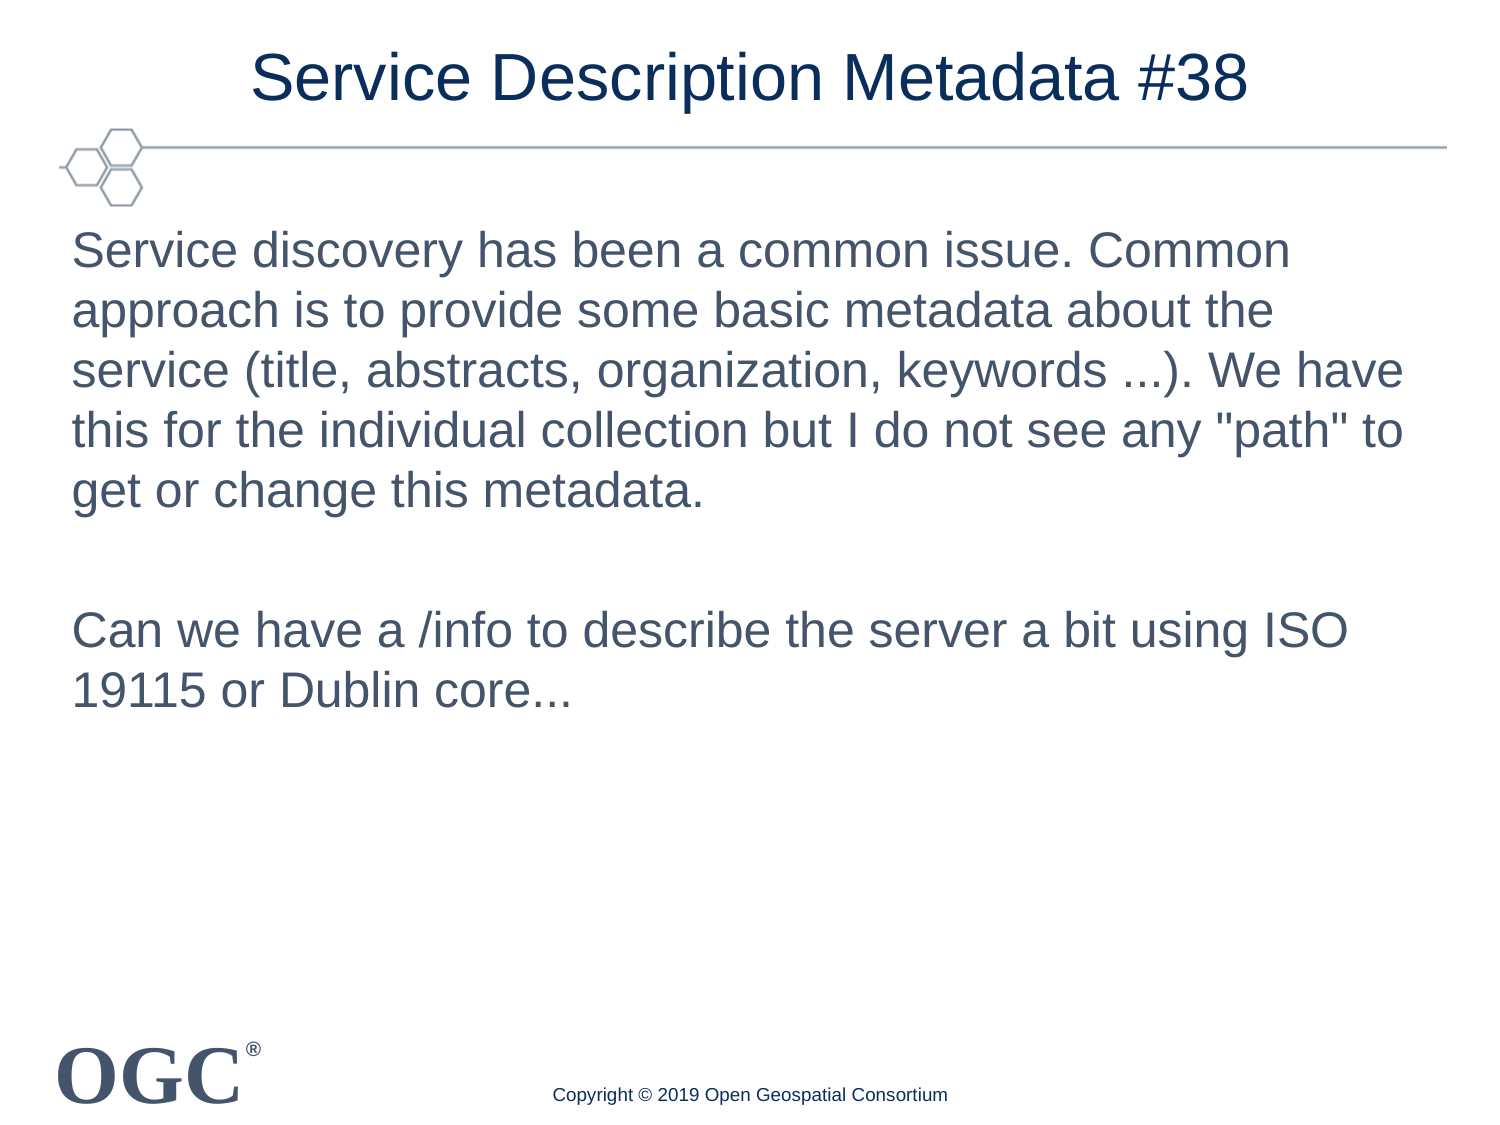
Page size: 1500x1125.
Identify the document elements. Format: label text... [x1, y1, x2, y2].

title Service Description Metadata #38 [37, 22, 1463, 136]
list Service discovery has been a common issue. Common approach is to provide some basic metadata about the service (title, abstracts, organization, keywords ...). We have this for the individual collection but I do not see any "path" to get or change this metadata. Can we have a /info to describe the server a bit using ISO 19115 or Dublin core... [56, 209, 1445, 1013]
picture [59, 136, 1447, 208]
footer Copyright © 2019 Open Geospatial Consortium [487, 1074, 1013, 1113]
